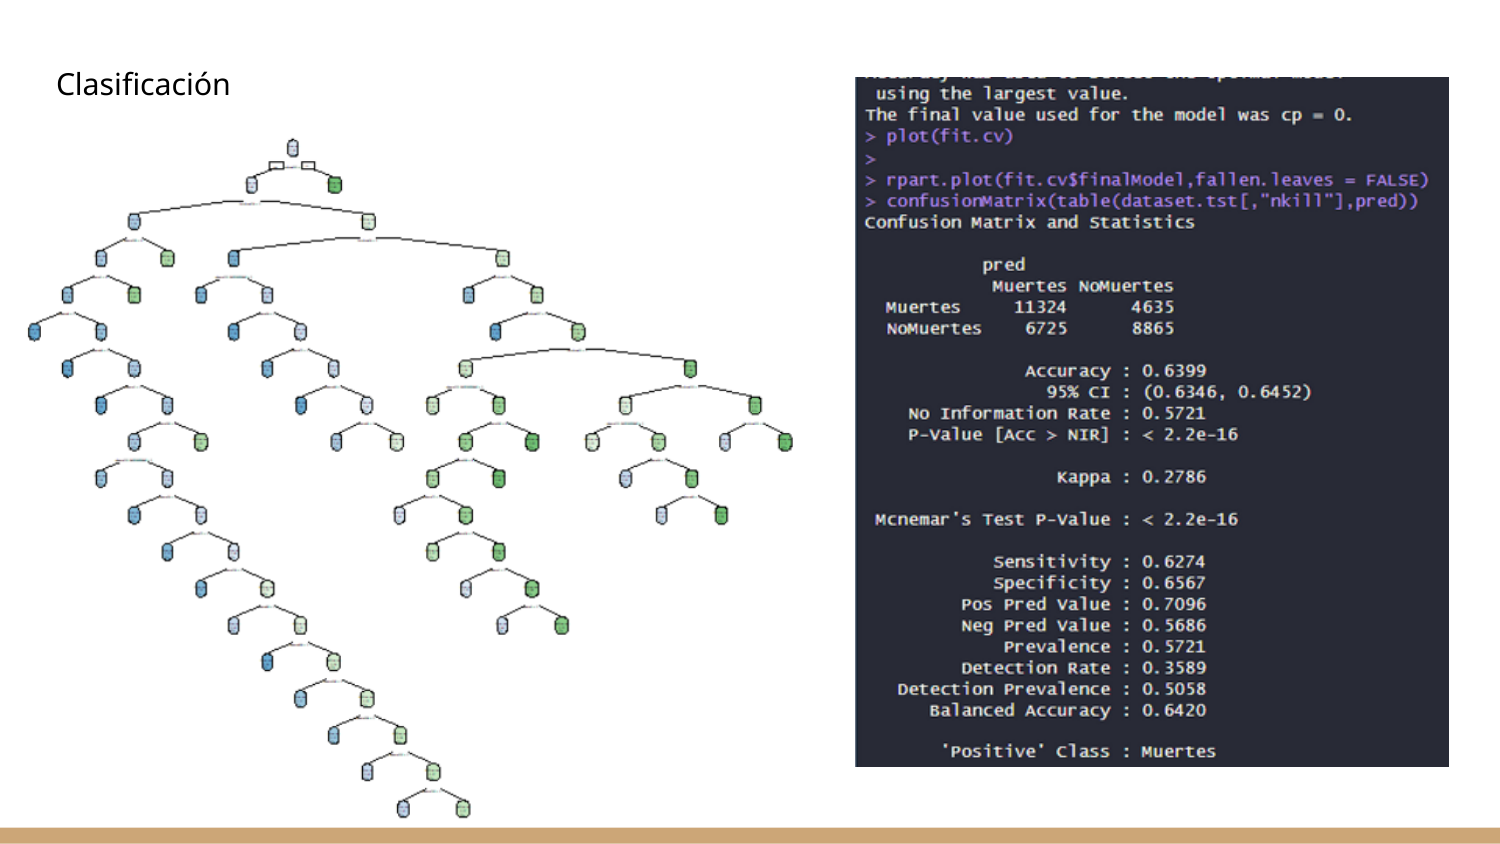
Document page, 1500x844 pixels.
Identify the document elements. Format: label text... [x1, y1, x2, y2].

list Clasificación [41, 42, 316, 118]
picture [0, 119, 808, 828]
picture [854, 77, 1450, 767]
